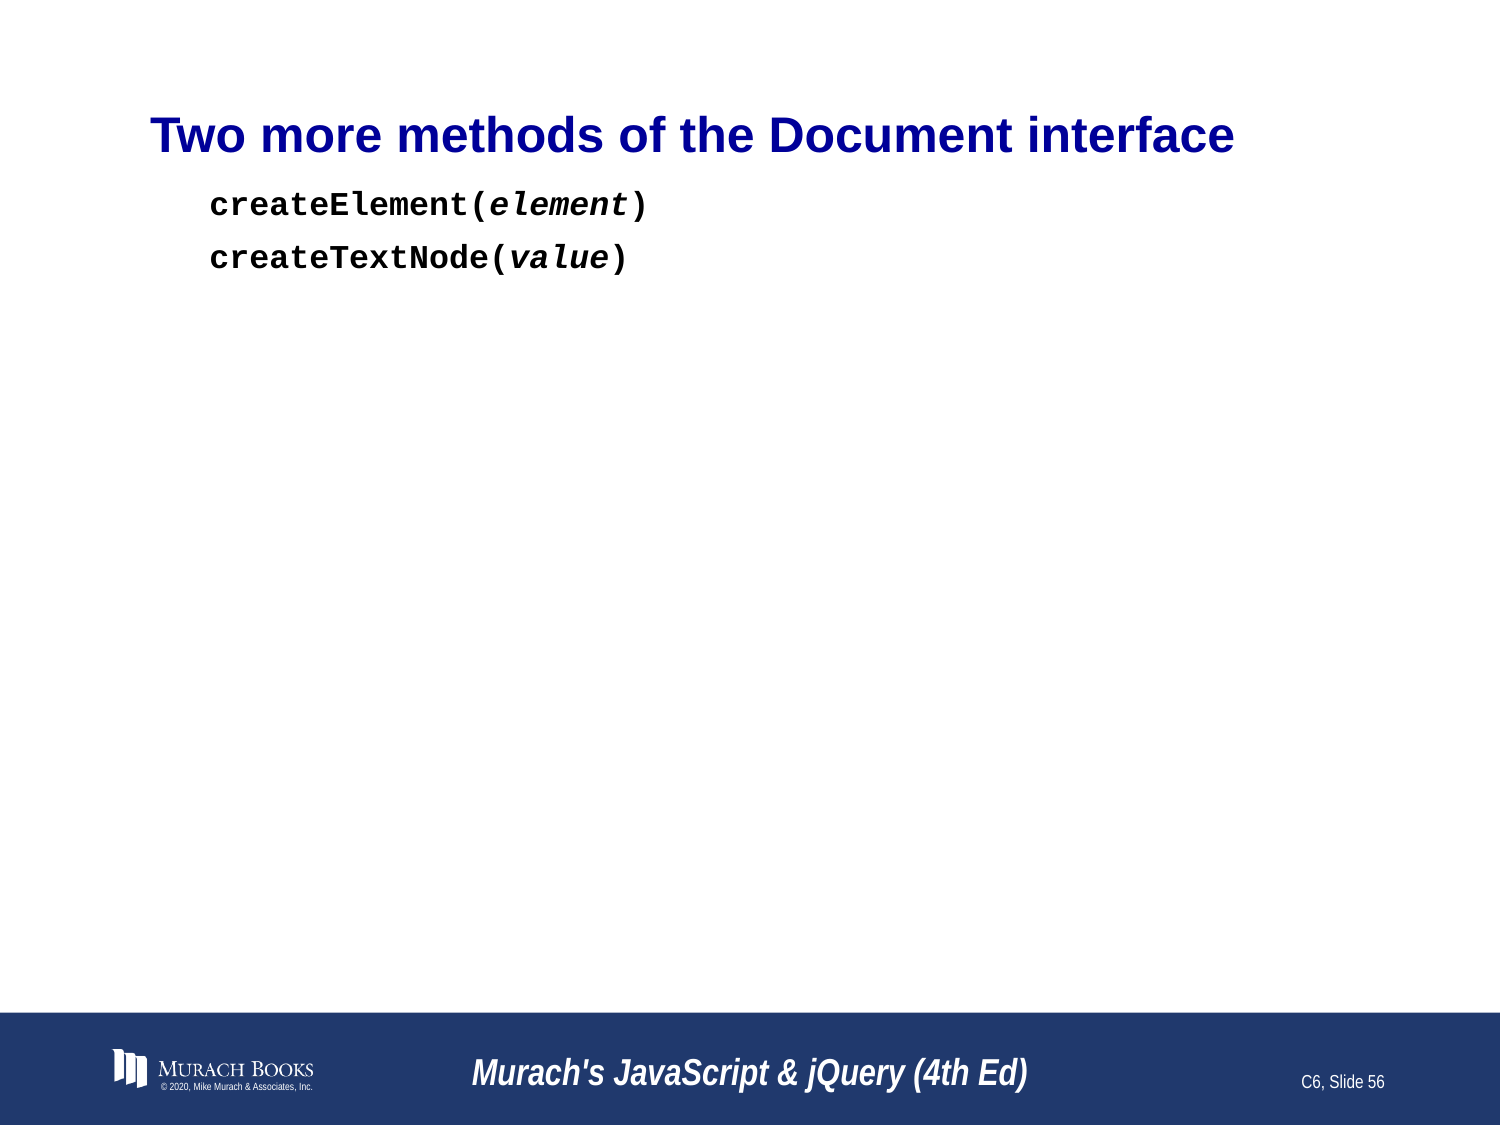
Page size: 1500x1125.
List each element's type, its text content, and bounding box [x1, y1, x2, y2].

footer © 2020, Mike Murach & Associates, Inc. [12, 1025, 463, 1100]
slide_number Murach's JavaScript & jQuery (4th Ed) [463, 1025, 1050, 1100]
slide_number C6, Slide 56 [1087, 1025, 1400, 1100]
list createElement(element) createTextNode(value) [137, 174, 1350, 975]
title Two more methods of the Document interface [150, 102, 1350, 164]
